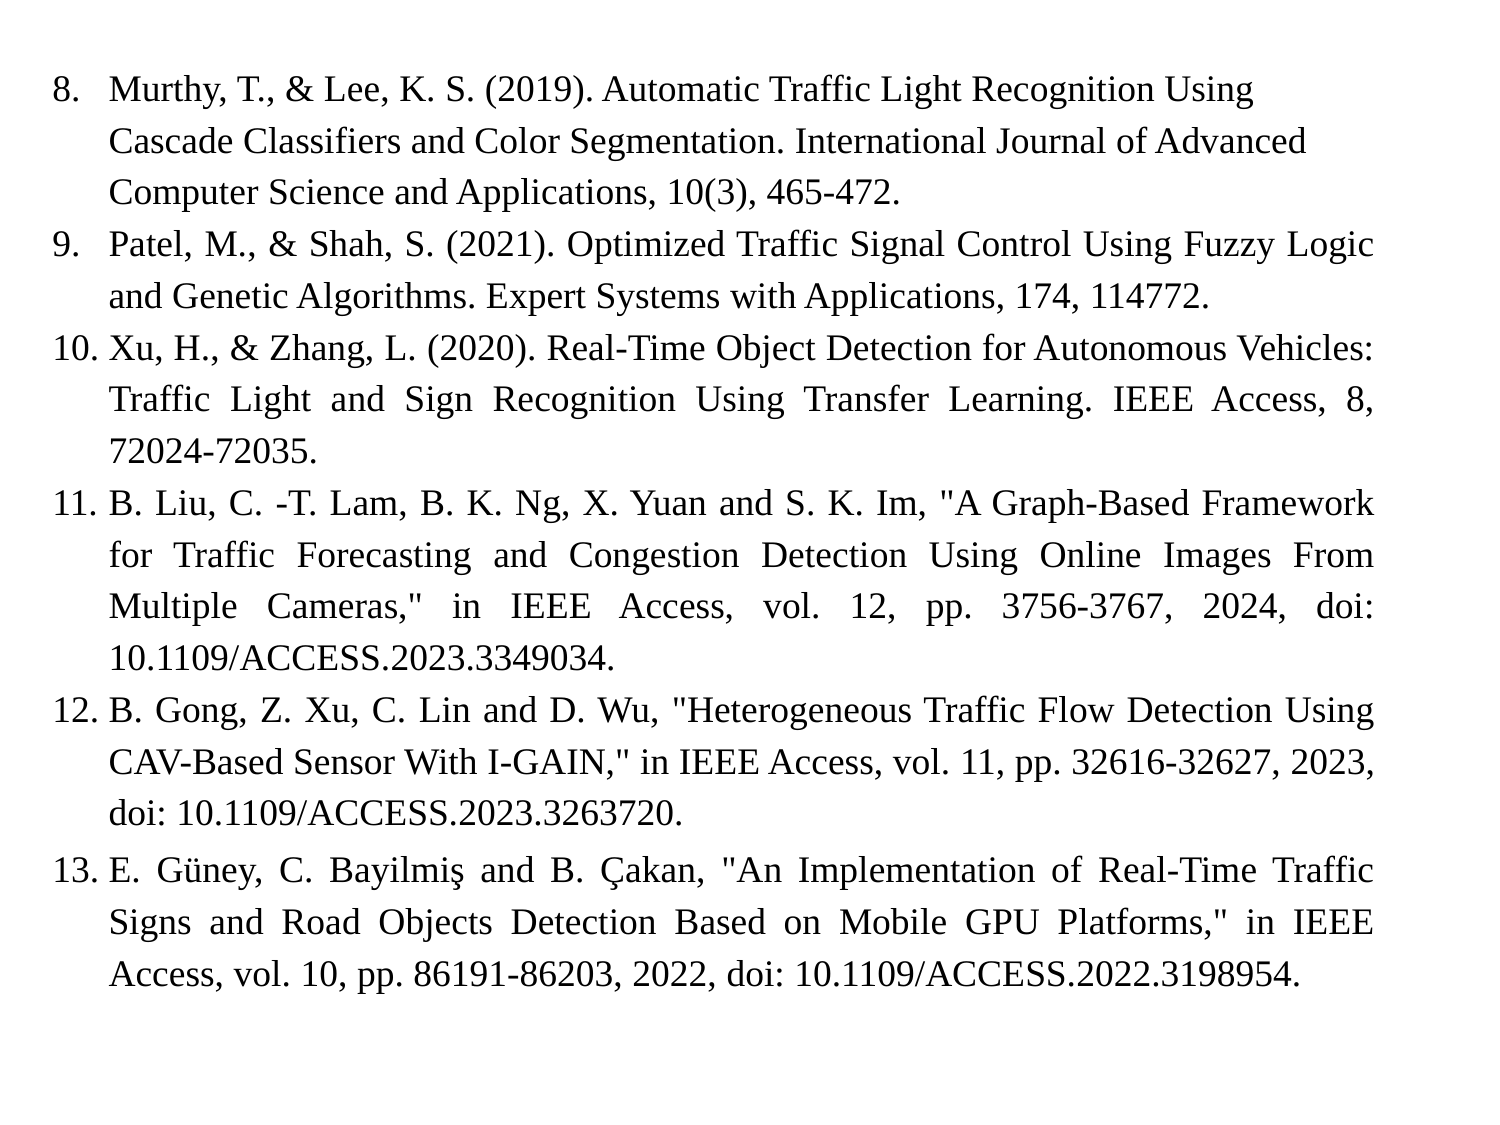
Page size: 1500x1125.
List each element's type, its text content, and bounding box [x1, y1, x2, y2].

text_box Murthy, T., & Lee, K. S. (2019). Automatic Traffic Light Recognition Using Cascade Classifiers and Color Segmentation. International Journal of Advanced Computer Science and Applications, 10(3), 465-472. Patel, M., & Shah, S. (2021). Optimized Traffic Signal Control Using Fuzzy Logic and Genetic Algorithms. Expert Systems with Applications, 174, 114772. Xu, H., & Zhang, L. (2020). Real-Time Object Detection for Autonomous Vehicles: Traffic Light and Sign Recognition Using Transfer Learning. IEEE Access, 8, 72024-72035. B. Liu, C. -T. Lam, B. K. Ng, X. Yuan and S. K. Im, "A Graph-Based Framework for Traffic Forecasting and Congestion Detection Using Online Images From Multiple Cameras," in IEEE Access, vol. 12, pp. 3756-3767, 2024, doi: 10.1109/ACCESS.2023.3349034. B. Gong, Z. Xu, C. Lin and D. Wu, "Heterogeneous Traffic Flow Detection Using CAV-Based Sensor With I-GAIN," in IEEE Access, vol. 11, pp. 32616-32627, 2023, doi: 10.1109/ACCESS.2023.3263720. E. Güney, C. Bayilmiş and B. Çakan, "An Implementation of Real-Time Traffic Signs and Road Objects Detection Based on Mobile GPU Platforms," in IEEE Access, vol. 10, pp. 86191-86203, 2022, doi: 10.1109/ACCESS.2022.3198954. [37, 49, 1463, 1002]
